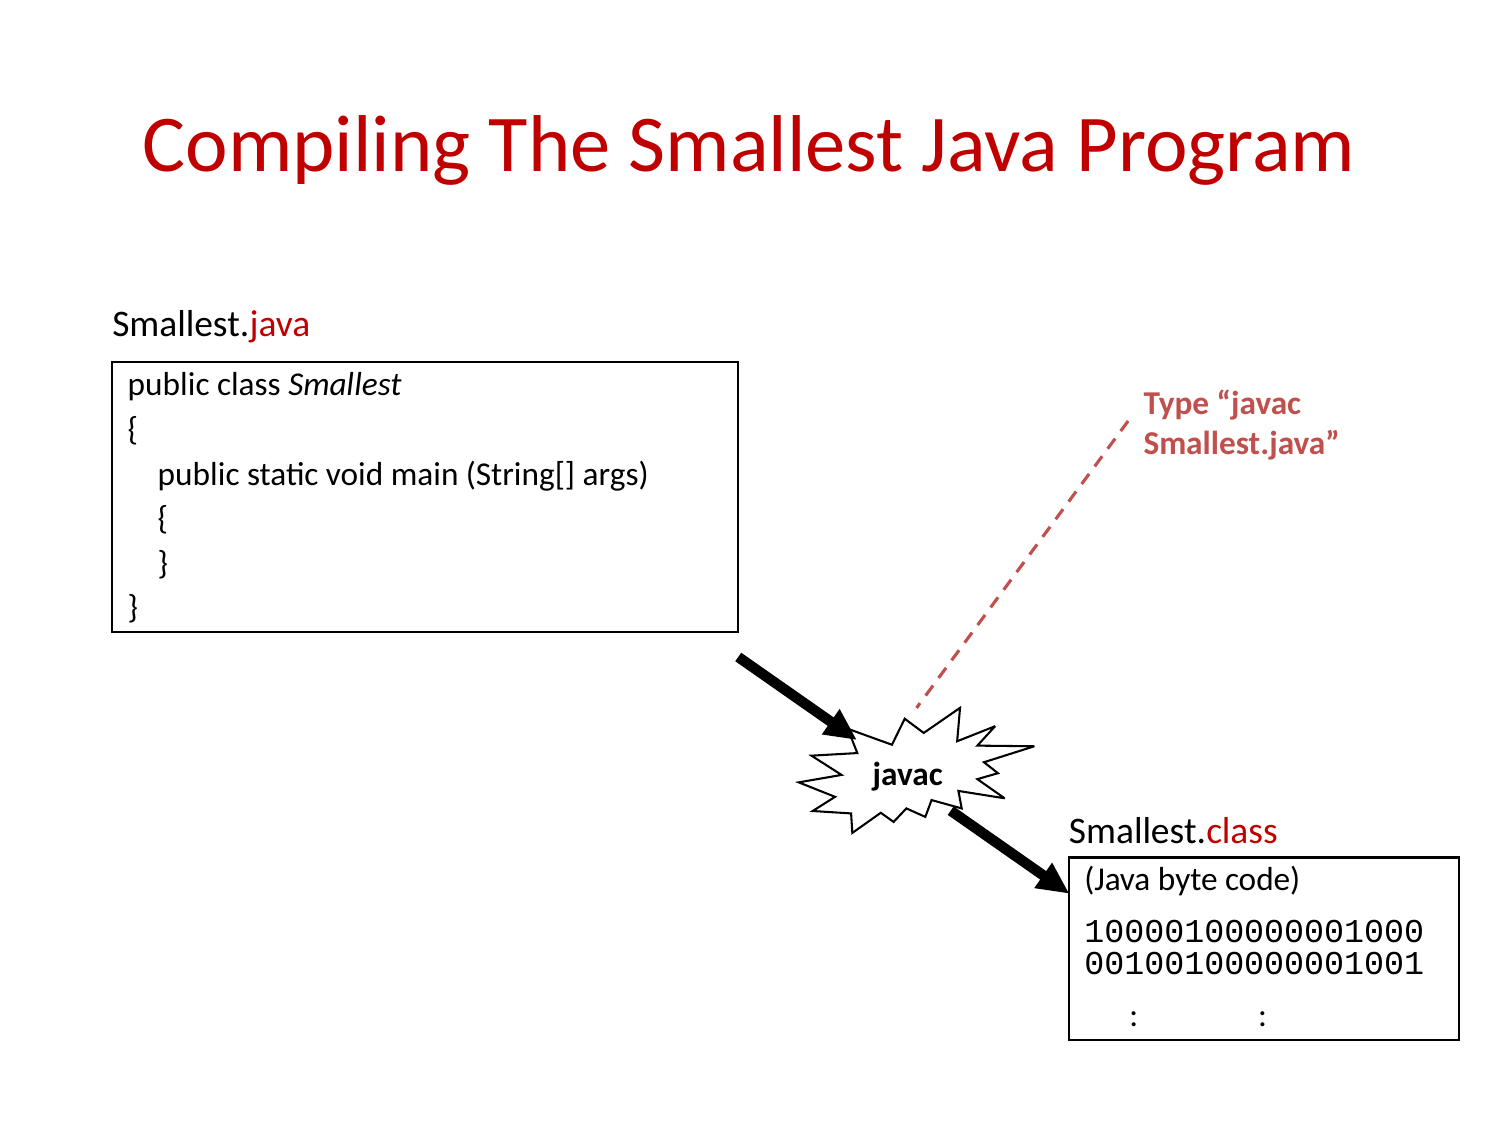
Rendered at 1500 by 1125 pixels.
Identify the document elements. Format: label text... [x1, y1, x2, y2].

title Compiling The Smallest Java Program [75, 45, 1425, 233]
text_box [738, 656, 1031, 825]
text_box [905, 373, 1400, 726]
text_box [111, 290, 739, 653]
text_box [950, 798, 1460, 1052]
